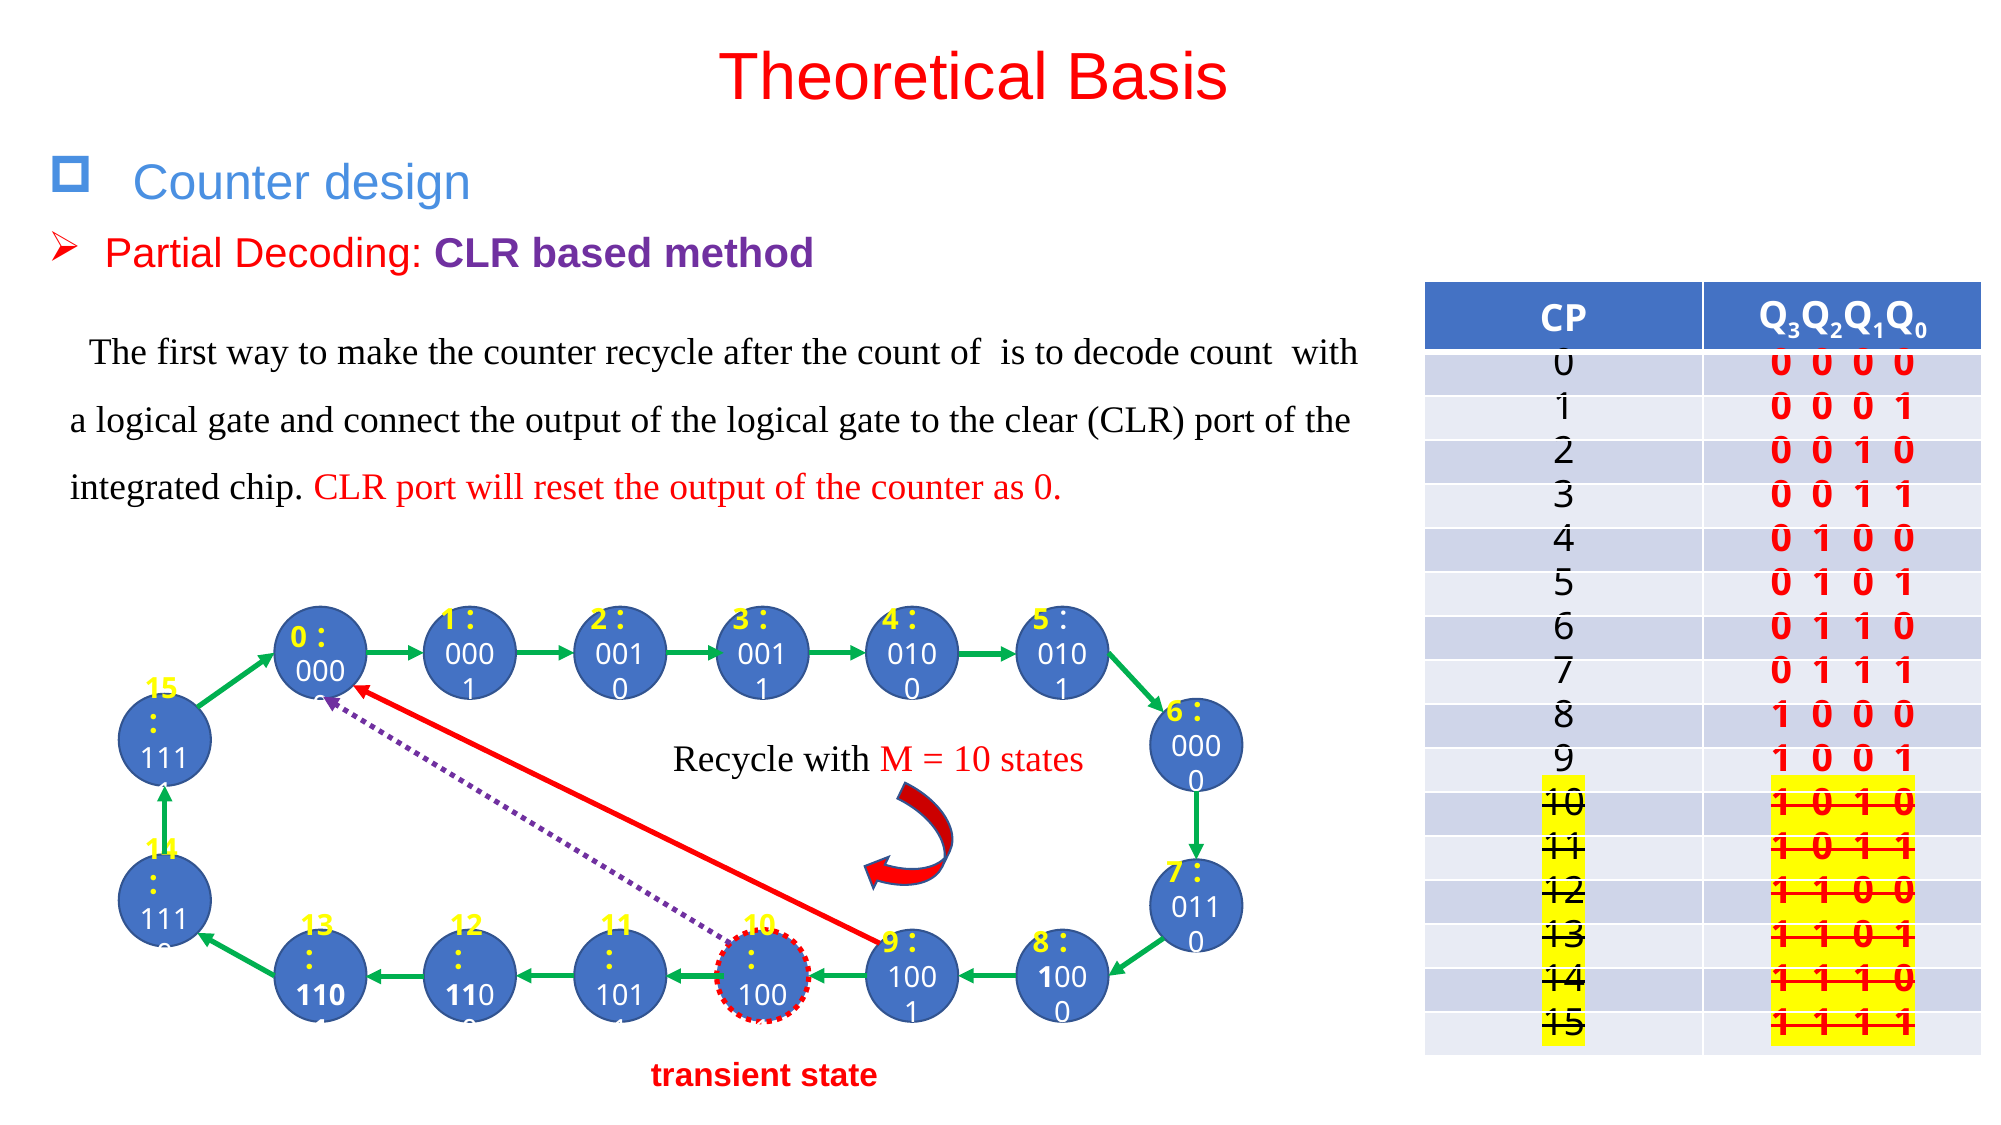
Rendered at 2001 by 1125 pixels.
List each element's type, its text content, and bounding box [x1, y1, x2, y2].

text_box transient state [636, 1045, 945, 1100]
text_box 9：1001 [865, 928, 960, 1023]
table_cell 1 0 1 1 [1704, 837, 1981, 879]
table_cell 15 [1425, 1013, 1702, 1055]
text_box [352, 685, 880, 944]
text_box 4：0100 [865, 605, 960, 700]
table_cell 10 [1425, 793, 1702, 835]
table_cell 5 [1425, 573, 1702, 615]
text_box 7：0110 [1149, 858, 1244, 953]
text_box 2：0010 [573, 605, 668, 685]
table_cell 8 [1425, 705, 1702, 747]
text_box 10：1001 [715, 944, 810, 1023]
table_cell 1 1 1 1 [1704, 1013, 1981, 1055]
table_cell 0 0 1 1 [1704, 485, 1981, 527]
table_cell 1 [1425, 397, 1702, 439]
table_cell 4 [1425, 529, 1702, 571]
table_cell 12 [1425, 881, 1702, 923]
table_cell 1 0 1 0 [1704, 793, 1981, 835]
table_cell 2 [1425, 441, 1702, 483]
table_cell 0 1 1 0 [1704, 617, 1981, 659]
text_box 3：0011 [715, 605, 810, 685]
text_box 11：1011 [573, 944, 668, 1023]
table_cell 1 0 0 1 [1704, 749, 1981, 791]
text_box 12：1100 [422, 944, 517, 1023]
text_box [1108, 937, 1164, 976]
table_cell 1 0 0 0 [1704, 705, 1981, 747]
table_cell 11 [1425, 837, 1702, 879]
table_cell 7 [1425, 661, 1702, 703]
text_box 6：0000 [1149, 697, 1244, 792]
text_box 1：0001 [422, 605, 517, 685]
text_box [880, 781, 954, 886]
table_header Q3Q2Q1Q0 [1704, 282, 1981, 349]
table_header CP [1425, 282, 1702, 349]
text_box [323, 696, 731, 944]
text_box 15：1111 [117, 692, 212, 787]
text_box 13：1101 [273, 928, 368, 1023]
table_cell 1 1 0 1 [1704, 925, 1981, 967]
table_cell 3 [1425, 485, 1702, 527]
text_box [1108, 652, 1164, 713]
table_cell 6 [1425, 617, 1702, 659]
text_box 5：0101 [1015, 605, 1110, 700]
table_cell 1 1 0 0 [1704, 881, 1981, 923]
table_cell 0 0 0 1 [1704, 397, 1981, 439]
table_cell 0 0 1 0 [1704, 441, 1981, 483]
table_cell 0 1 0 1 [1704, 573, 1981, 615]
title Theoretical Basis [224, 25, 1725, 122]
table_cell 0 [1425, 355, 1702, 395]
text_box 14：1110 [117, 853, 212, 948]
text_box 8：1000 [1015, 928, 1110, 1023]
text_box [197, 652, 275, 708]
table_cell 0 0 0 0 [1704, 355, 1981, 395]
subtitle Counter design Partial Decoding: CLR based method [33, 149, 1916, 212]
table_cell 0 1 0 0 [1704, 529, 1981, 571]
table_cell 13 [1425, 925, 1702, 967]
text_box Recycle with M = 10 states [880, 726, 1108, 786]
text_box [197, 932, 275, 976]
table_cell 14 [1425, 969, 1702, 1011]
table_cell 1 1 1 0 [1704, 969, 1981, 1011]
table_cell 9 [1425, 749, 1702, 791]
text_box 0：0000 [273, 605, 368, 700]
table_cell 0 1 1 1 [1704, 661, 1981, 703]
